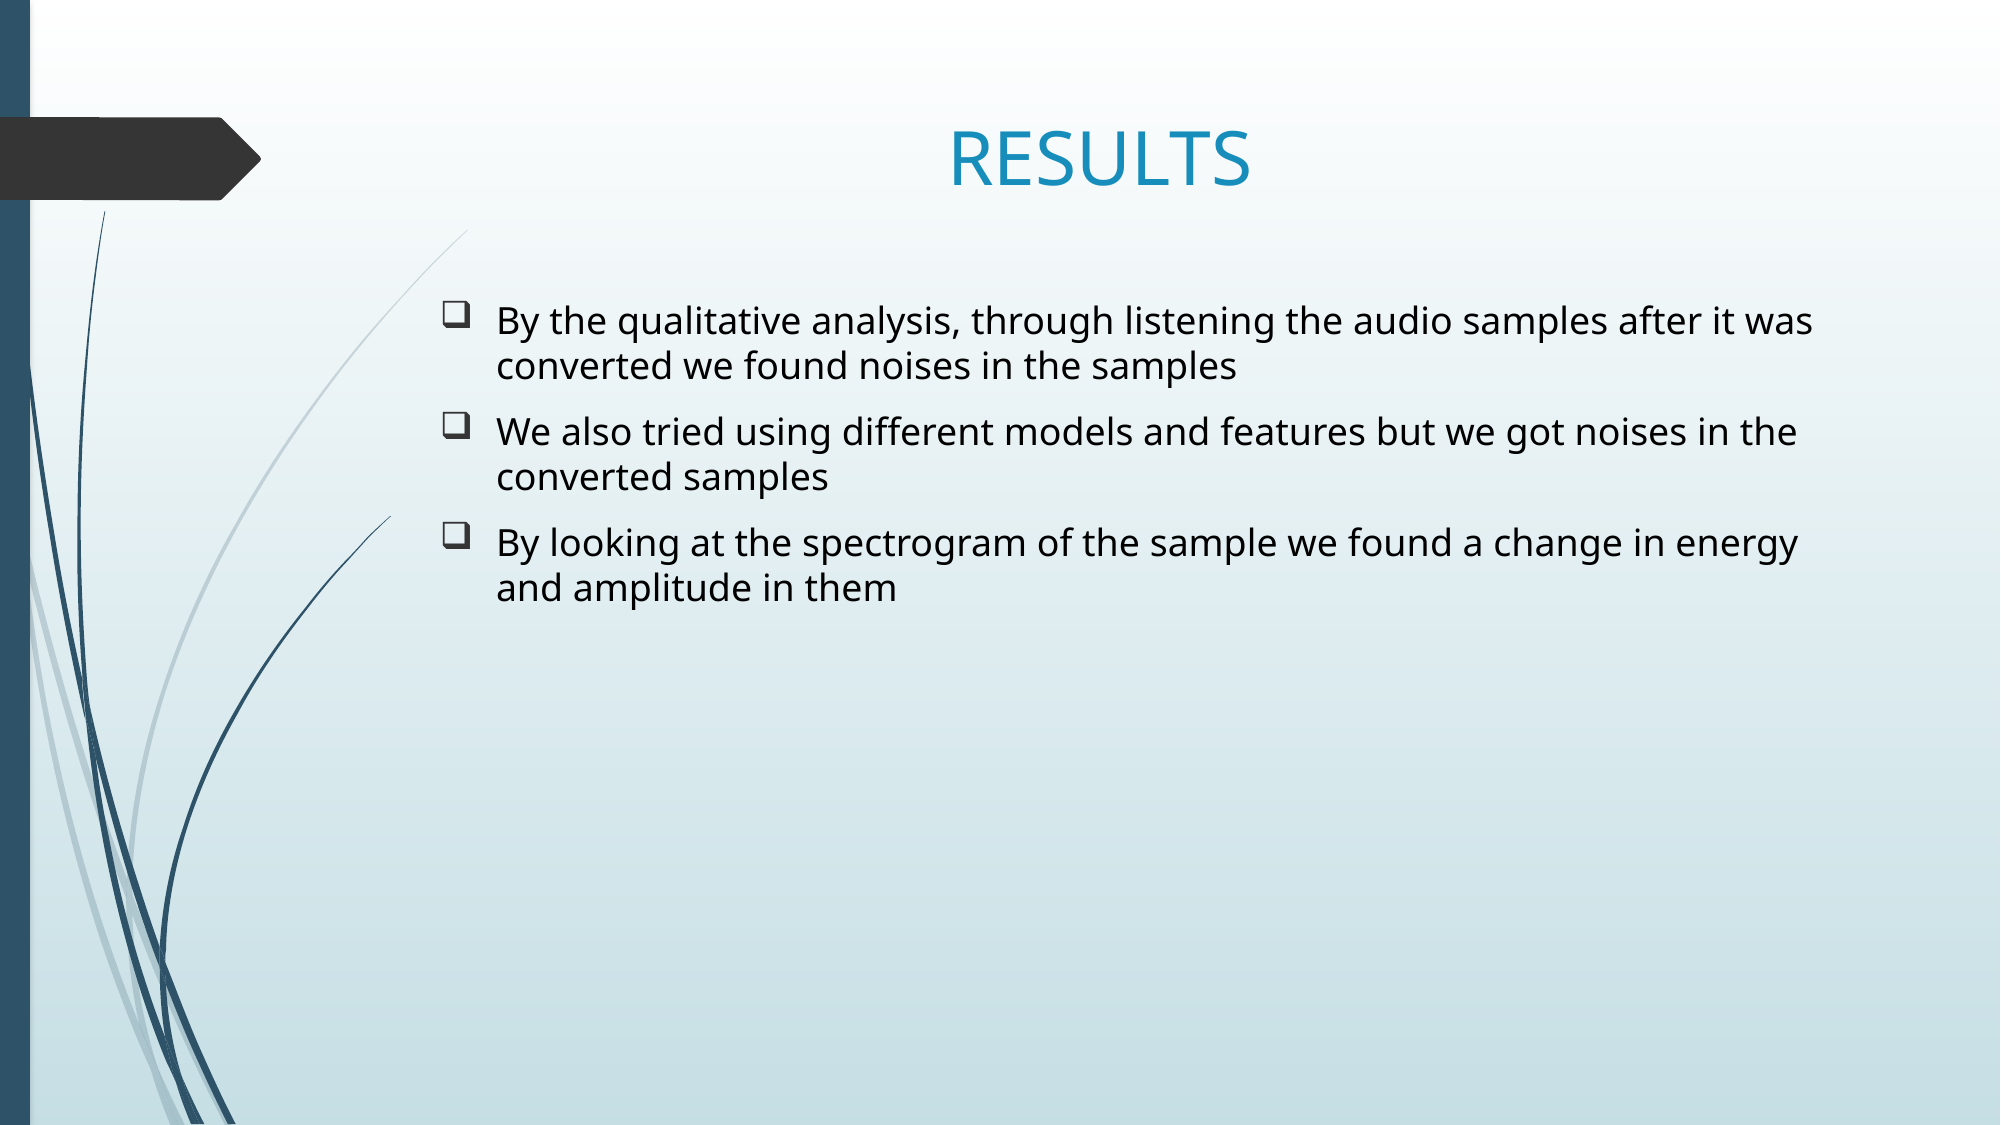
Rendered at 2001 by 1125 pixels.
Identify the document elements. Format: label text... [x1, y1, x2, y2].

list By the qualitative analysis, through listening the audio samples after it was converted we found noises in the samples We also tried using different models and features but we got noises in the converted samples By looking at the spectrogram of the sample we found a change in energy and amplitude in them [424, 289, 1888, 970]
title RESULTS [425, 102, 1888, 289]
